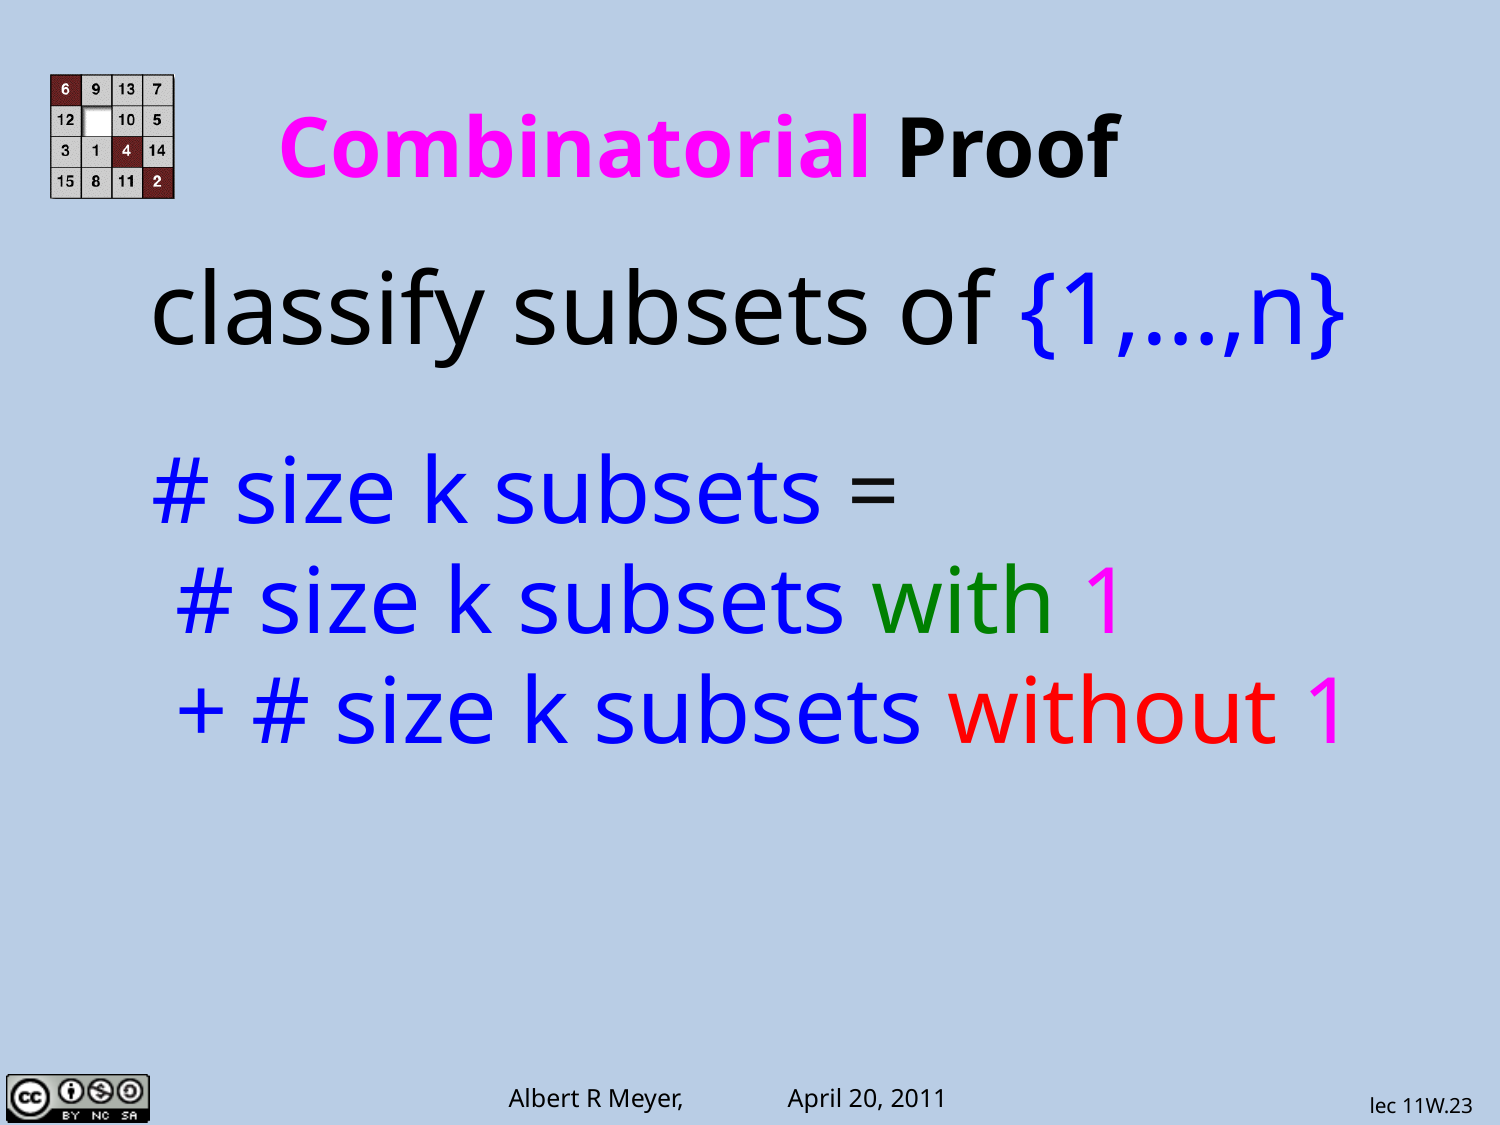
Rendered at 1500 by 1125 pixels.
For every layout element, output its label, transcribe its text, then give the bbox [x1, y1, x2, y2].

text_box Combinatorial Proof [262, 50, 1500, 238]
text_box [383, 324, 534, 358]
picture [6, 1074, 150, 1123]
text_box classify subsets of {1,…,n} [134, 237, 1362, 373]
picture [50, 74, 175, 199]
text_box # size k subsets = # size k subsets with 1 + # size k subsets without 1 [137, 424, 1370, 770]
text_box lec 11W.23 [1049, 1084, 1488, 1125]
